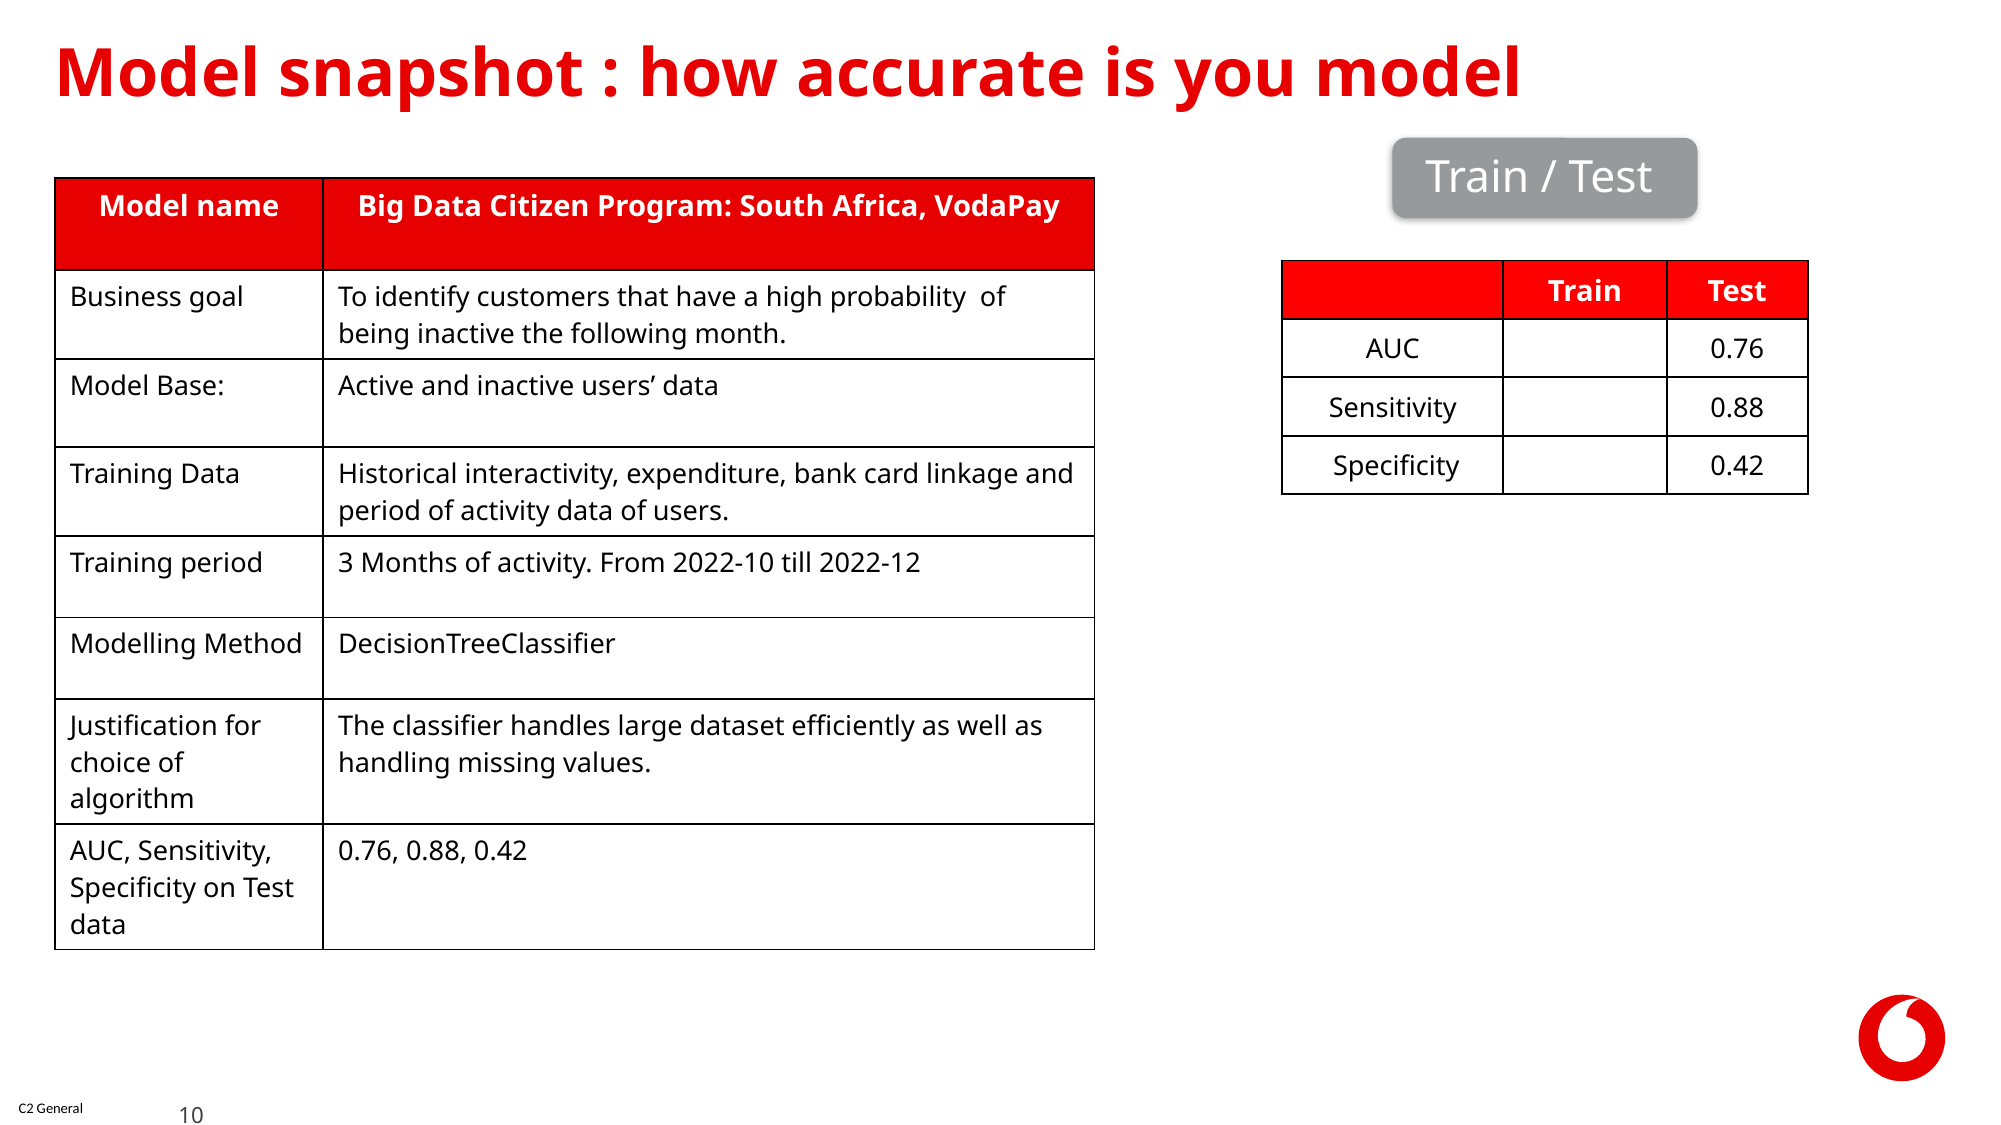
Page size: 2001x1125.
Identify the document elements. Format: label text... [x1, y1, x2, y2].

table_cell Sensitivity [1283, 378, 1502, 435]
table_header Big Data Citizen Program: South Africa, VodaPay [324, 179, 1094, 269]
table_cell 0.42 [1668, 437, 1807, 493]
table_header Train [1504, 261, 1666, 318]
table_cell 0.88 [1668, 378, 1807, 435]
table_cell 3 Months of activity. From 2022-10 till 2022-12 [324, 537, 1094, 617]
table_cell Training period [56, 537, 322, 617]
table_cell [1504, 437, 1666, 493]
table_cell Justification for choice of algorithm [56, 700, 322, 823]
table_cell 0.76 [1668, 320, 1807, 376]
table_header Test [1668, 261, 1807, 318]
table_cell Active and inactive users’ data [324, 360, 1094, 446]
table_cell Business goal [56, 271, 322, 358]
table_cell The classifier handles large dataset efficiently as well as handling missing values. [324, 700, 1094, 823]
table_header Model name [56, 179, 322, 269]
table_cell 0.76, 0.88, 0.42 [324, 825, 1094, 949]
table_cell AUC, Sensitivity, Specificity on Test data [56, 825, 322, 949]
table_cell [1504, 378, 1666, 435]
table_cell Training Data [56, 448, 322, 535]
table_cell DecisionTreeClassifier [324, 618, 1094, 698]
table_cell To identify customers that have a high probability of being inactive the following month. [324, 271, 1094, 358]
table_cell Historical interactivity, expenditure, bank card linkage and period of activity data of users. [324, 448, 1094, 535]
table_header [1283, 261, 1502, 318]
table_cell [1504, 320, 1666, 376]
text_box Train / Test [1392, 137, 1698, 219]
table_cell Modelling Method [56, 618, 322, 698]
table_cell AUC [1283, 320, 1502, 376]
table_cell Model Base: [56, 360, 322, 446]
title Model snapshot : how accurate is you model [54, 45, 1946, 145]
table_cell Specificity [1283, 437, 1502, 493]
slide_number 10 [151, 1079, 232, 1125]
